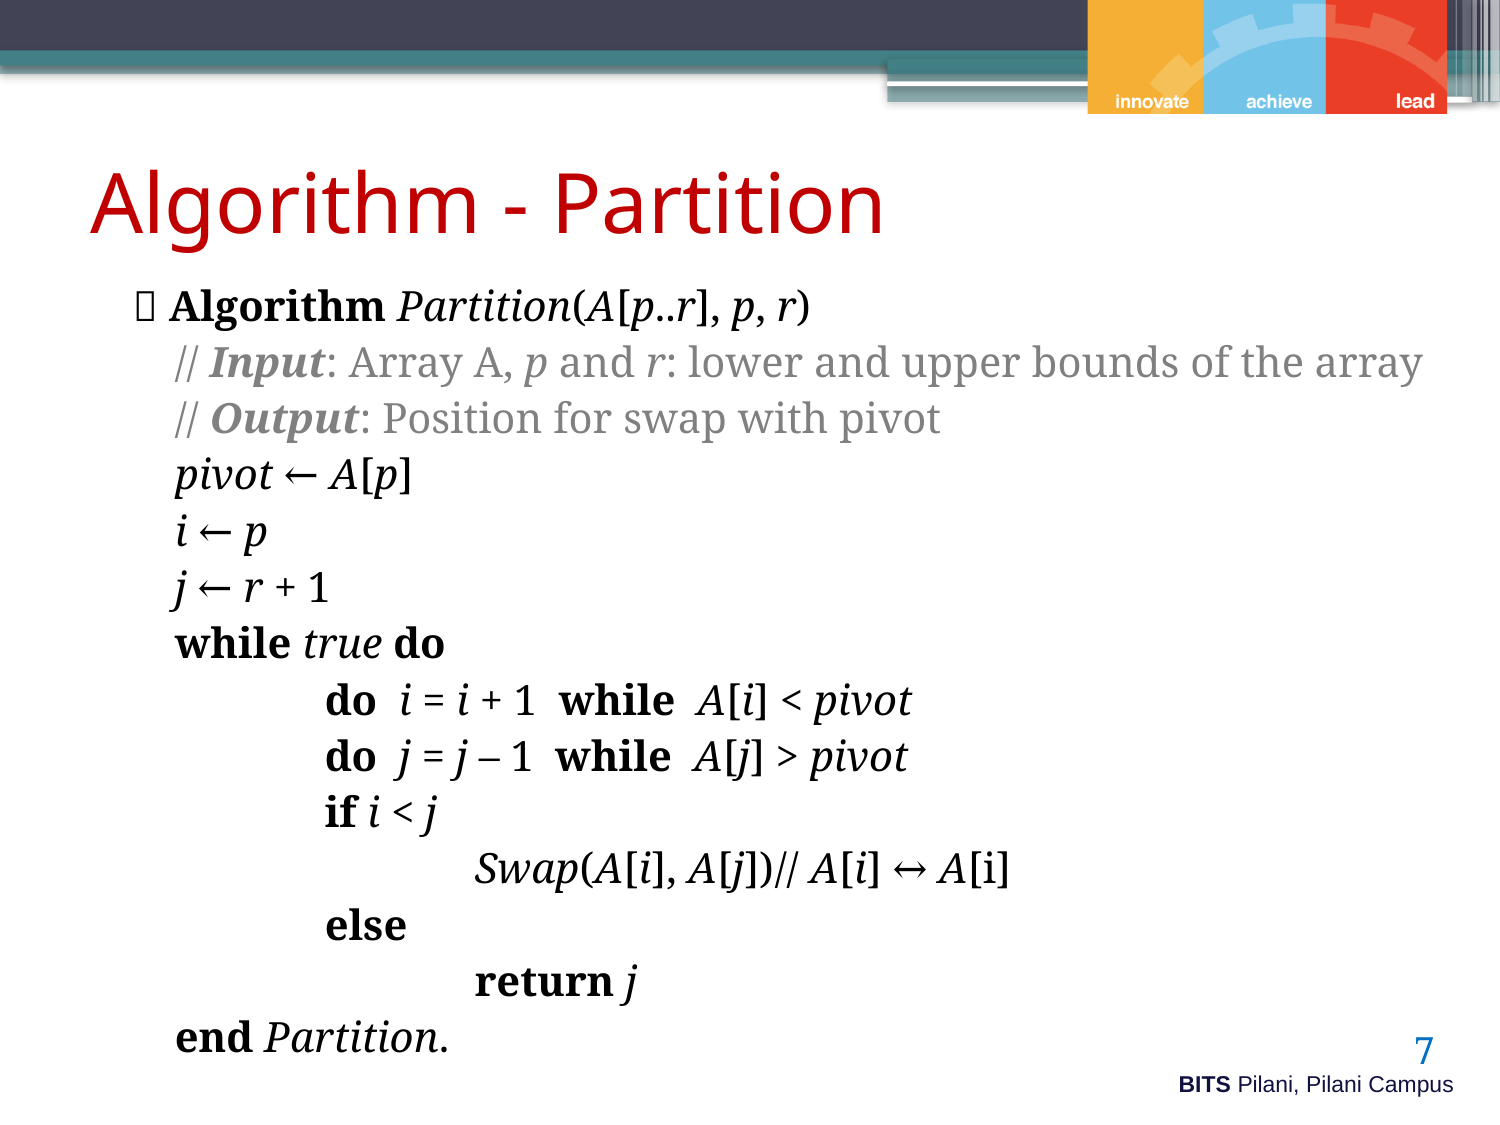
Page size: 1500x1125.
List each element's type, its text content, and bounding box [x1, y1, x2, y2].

title Algorithm - Partition [75, 112, 1425, 288]
list  Algorithm Partition(A[p..r], p, r) // Input: Array A, p and r: lower and upper bounds of the array // Output: Position for swap with pivot pivot ← A[p] i ← p j ← r + 1 while true do do i = i + 1 while A[i] < pivot do j = j – 1 while A[j] > pivot if i < j Swap(A[i], A[j]) // A[i] ↔ A[i] else return j end Partition. [99, 272, 1450, 1041]
slide_number 7 [1325, 1025, 1450, 1086]
picture [1087, 0, 1448, 114]
